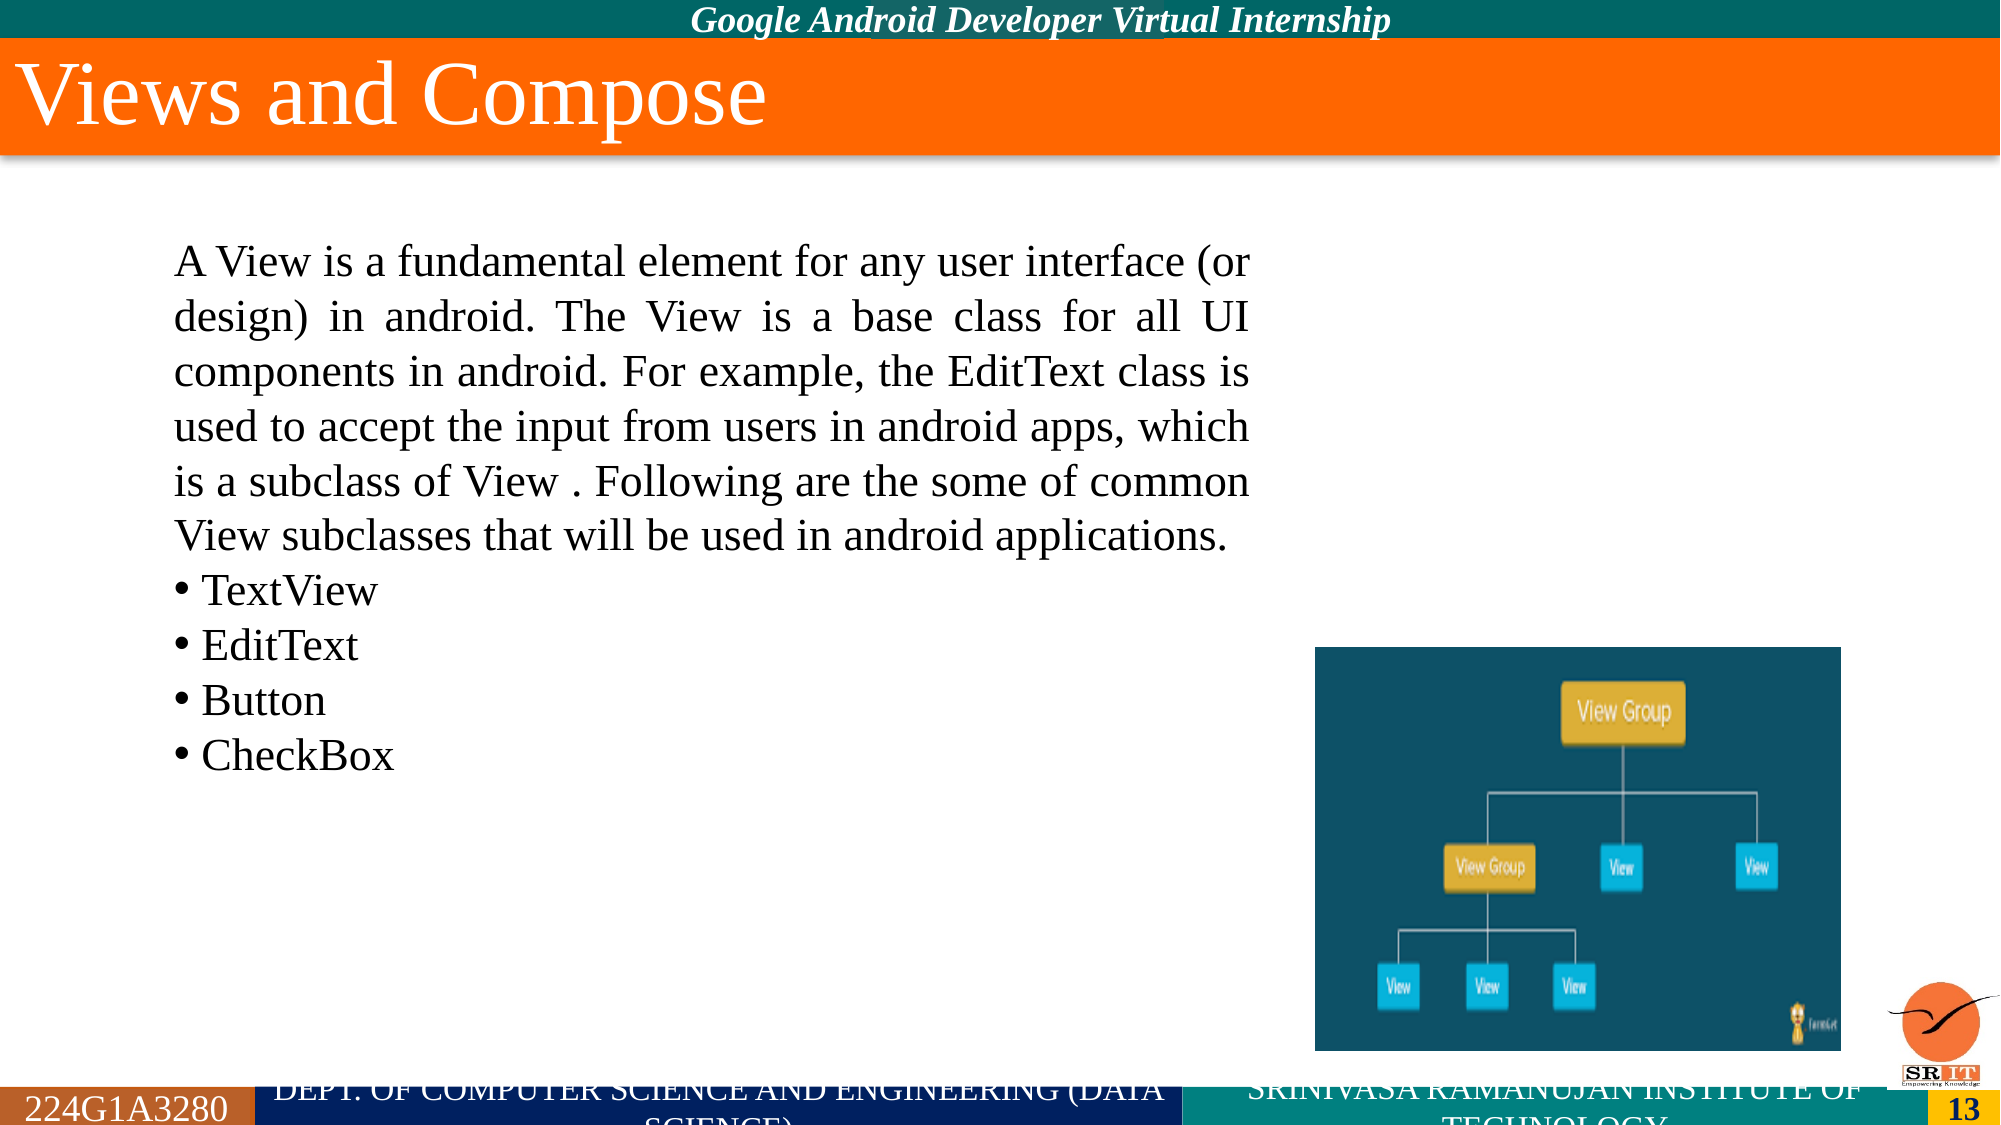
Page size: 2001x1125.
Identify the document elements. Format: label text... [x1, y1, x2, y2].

title Views and Compose [0, 38, 2000, 156]
picture [1887, 977, 2000, 1090]
text_box 224G1A3280 [9, 1076, 259, 1125]
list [1315, 647, 1841, 1051]
text_box A View is a fundamental element for any user interface (or design) in android. The View is a base class for all UI components in android. For example, the EditText class is used to accept the input from users in android apps, which is a subclass of View . Following are the some of common View subclasses that will be used in android applications. TextView EditText Button CheckBox [159, 222, 1266, 788]
text_box Google Android Developer Virtual Internship [675, 0, 1578, 47]
picture [871, 0, 1165, 39]
picture [0, 1089, 250, 1125]
